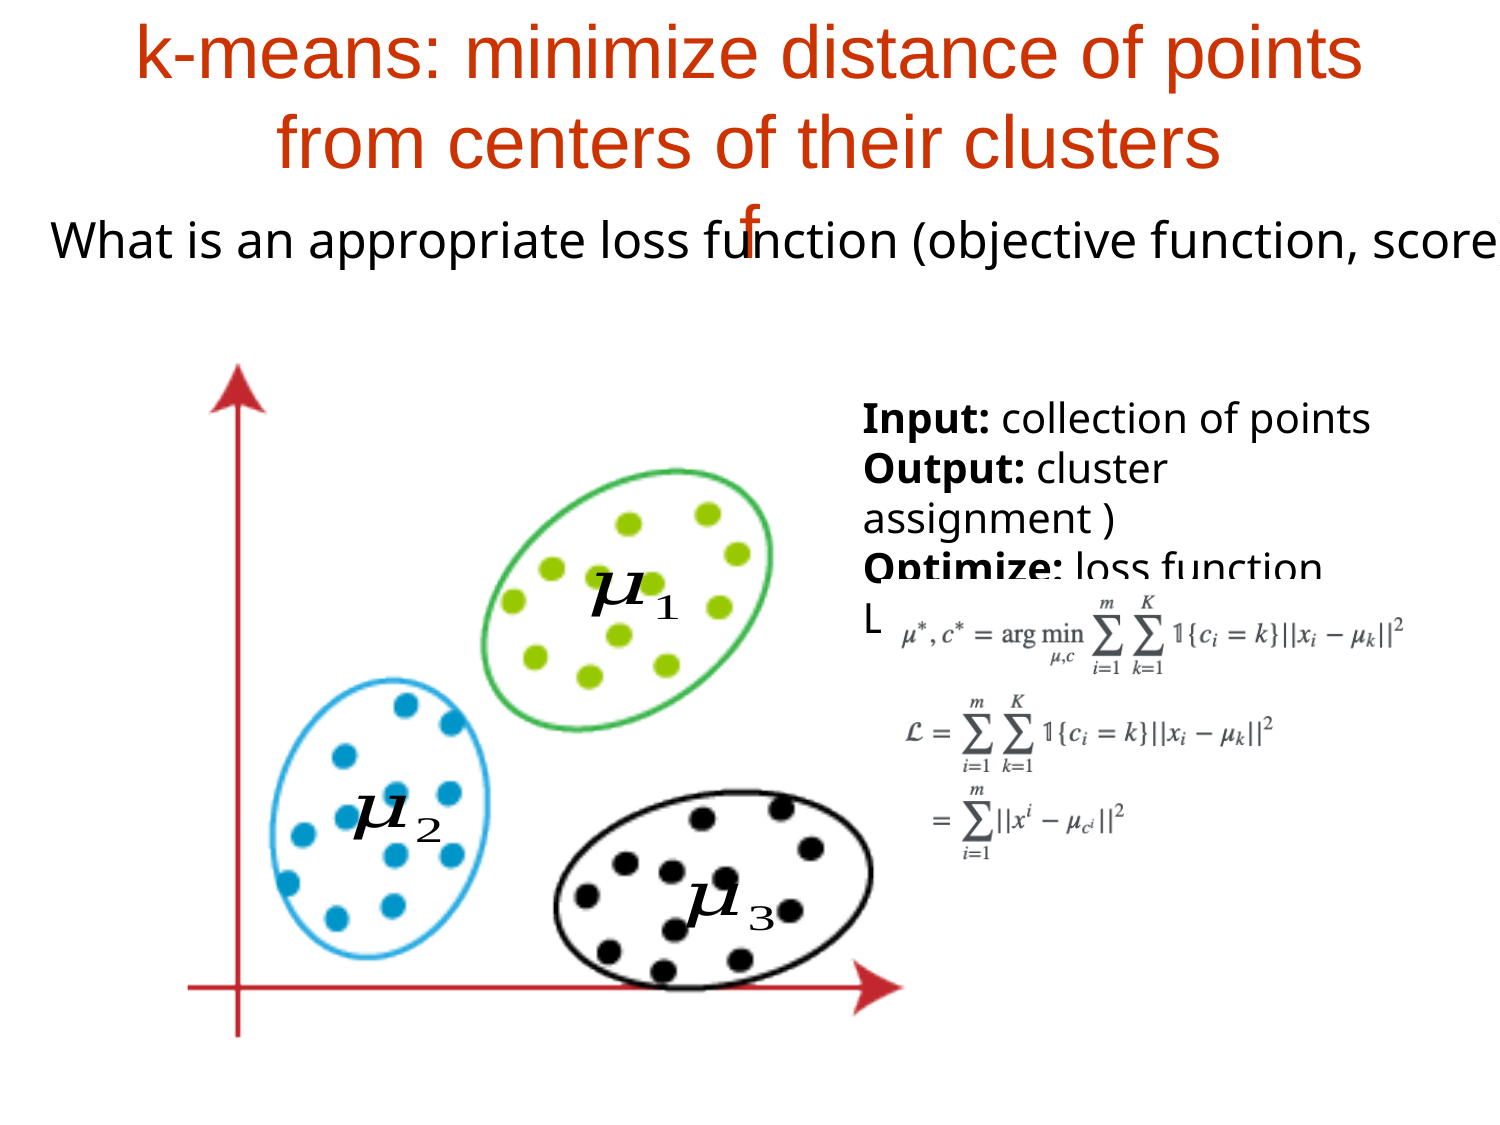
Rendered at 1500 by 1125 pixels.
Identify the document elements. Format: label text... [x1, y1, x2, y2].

picture [187, 362, 1426, 1077]
title k-means: minimize distance of points from centers of their clusters f [75, 45, 1425, 200]
text_box What is an appropriate loss function (objective function, score) [35, 200, 1500, 276]
